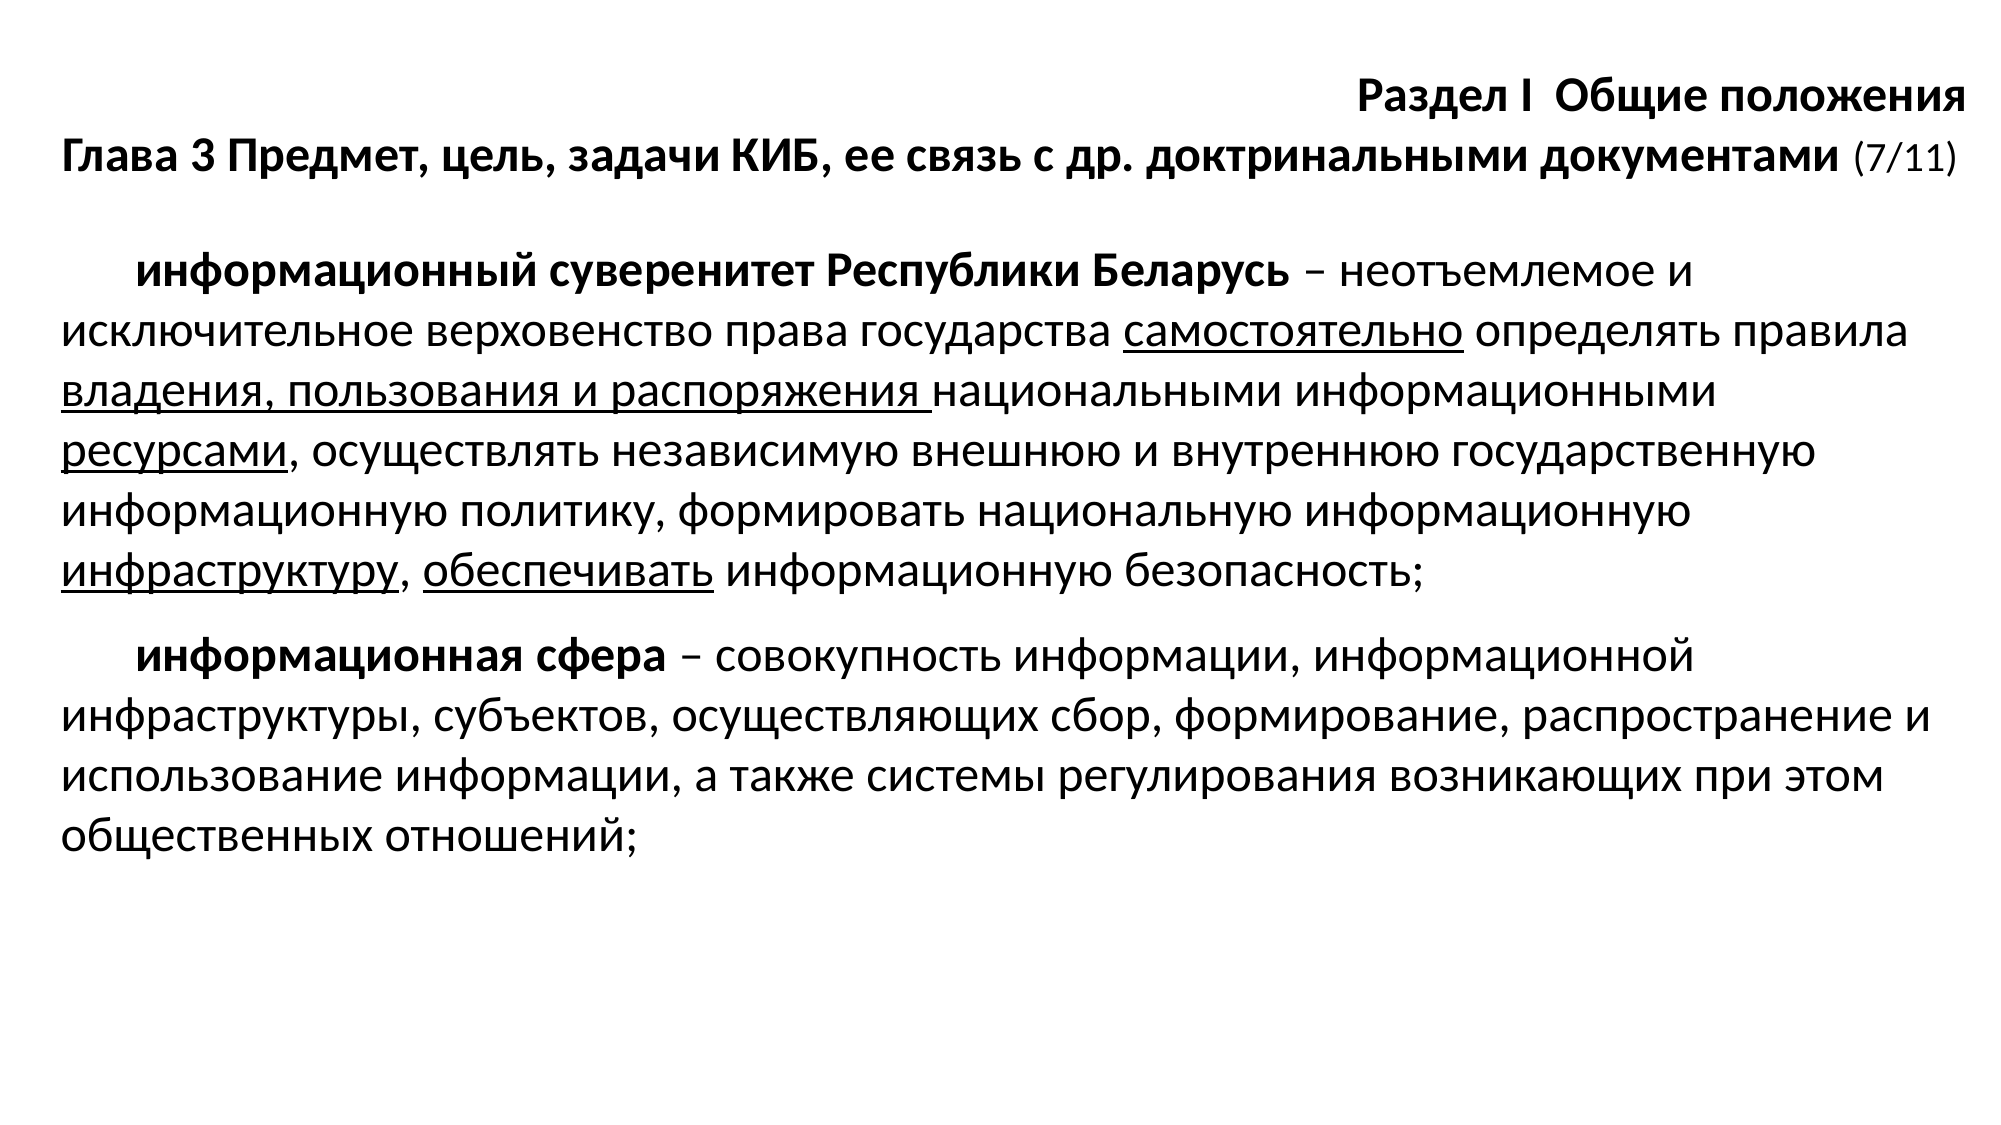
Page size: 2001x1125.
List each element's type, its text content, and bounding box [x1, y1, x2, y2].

text_box Раздел I Общие положения Глава 3 Предмет, цель, задачи КИБ, ее связь с др. доктринальными документами (7/11) информационный суверенитет Республики Беларусь – неотъемлемое и исключительное верховенство права государства самостоятельно определять правила владения, пользования и распоряжения национальными информационными ресурсами, осуществлять независимую внешнюю и внутреннюю государственную информационную политику, формировать национальную информационную инфраструктуру, обеспечивать информационную безопасность; информационная сфера – совокупность информации, информационной инфраструктуры, субъектов, осуществляющих сбор, формирование, распространение и использование информации, а также системы регулирования возникающих при этом общественных отношений; [45, 54, 1983, 869]
